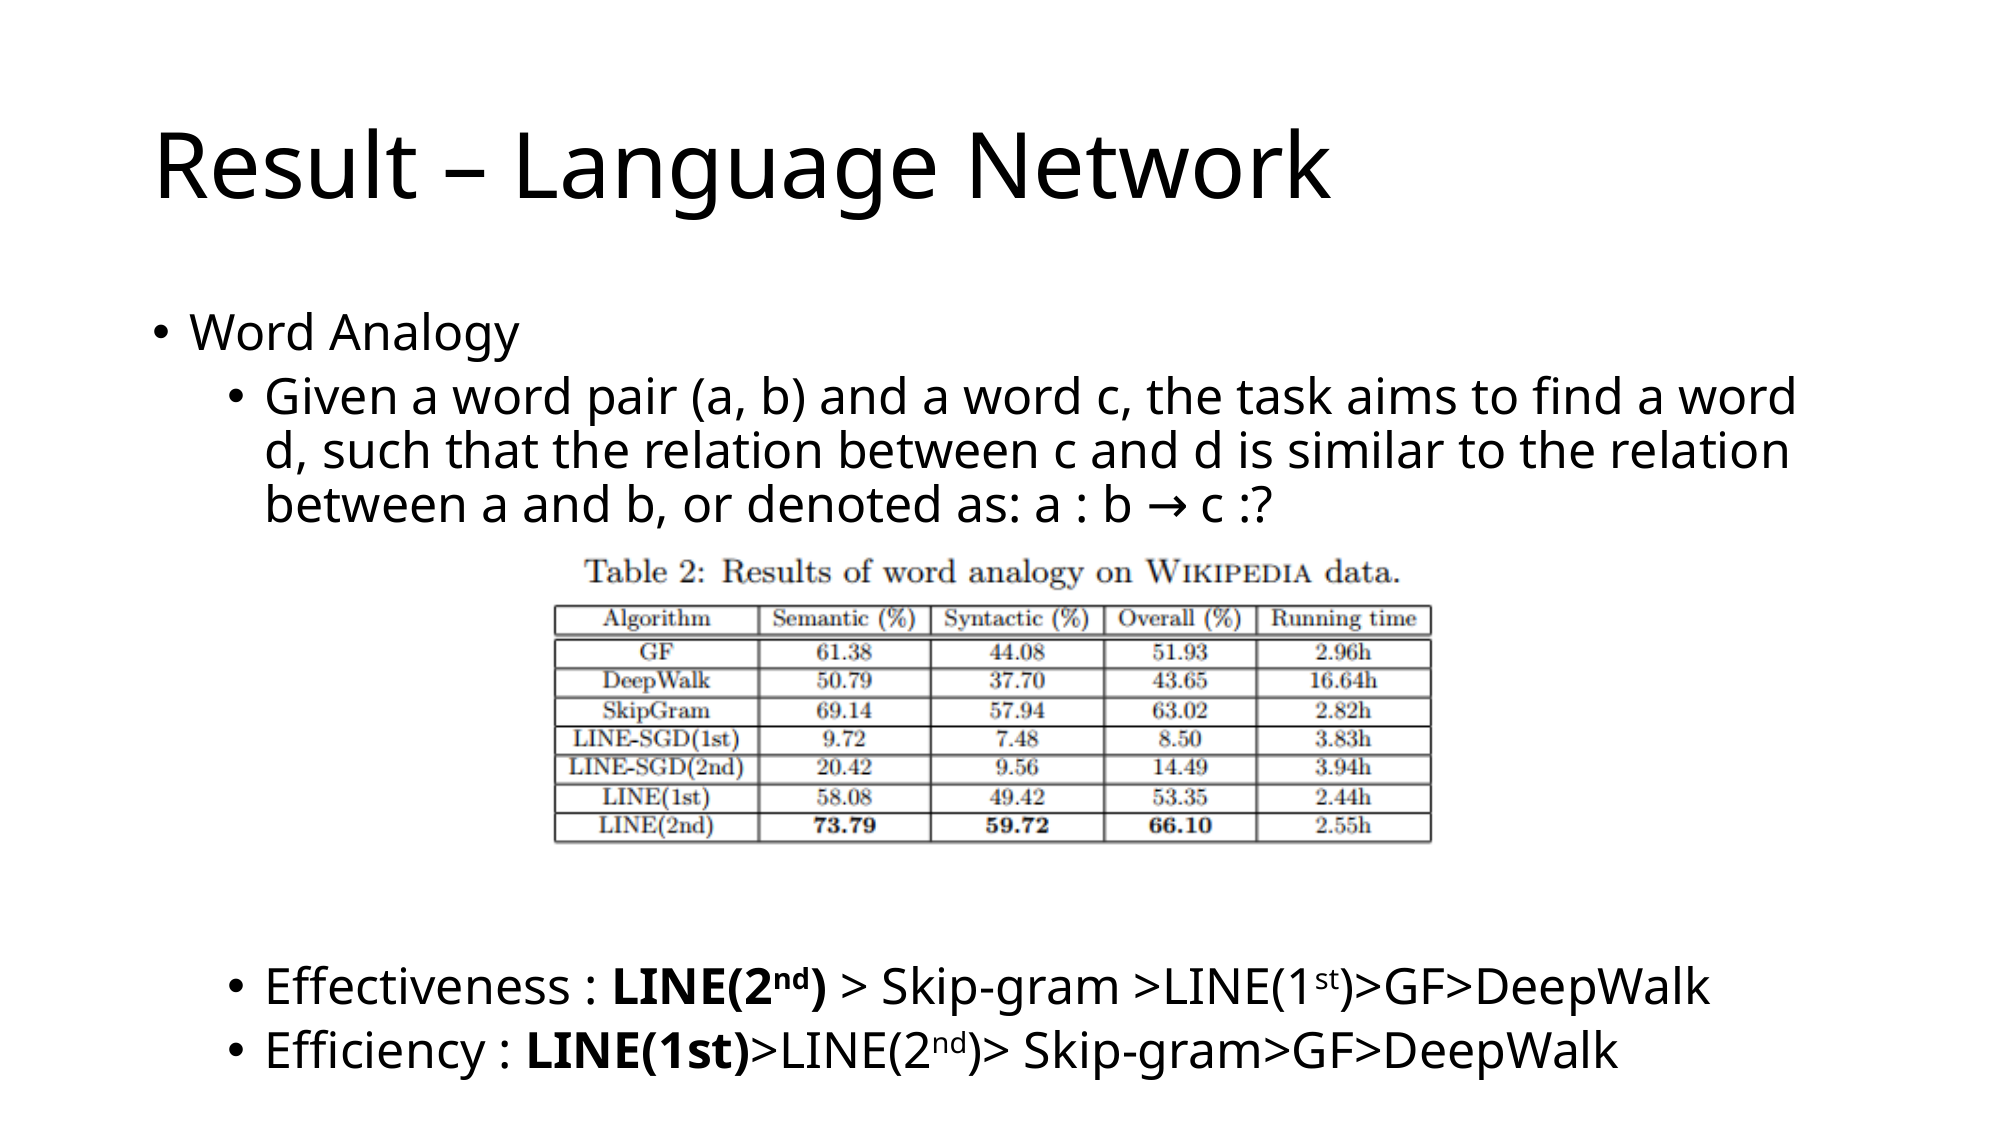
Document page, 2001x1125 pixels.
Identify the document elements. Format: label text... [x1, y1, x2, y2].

list Word Analogy Given a word pair (a, b) and a word c, the task aims to find a word d, such that the relation between c and d is similar to the relation between a and b, or denoted as: a : b → c :? Effectiveness : LINE(2nd) > Skip-gram >LINE(1st)>GF>DeepWalk Efficiency : LINE(1st)>LINE(2nd)> Skip-gram>GF>DeepWalk [137, 299, 1863, 1014]
picture [547, 547, 1453, 854]
title Result – Language Network [137, 59, 1863, 278]
